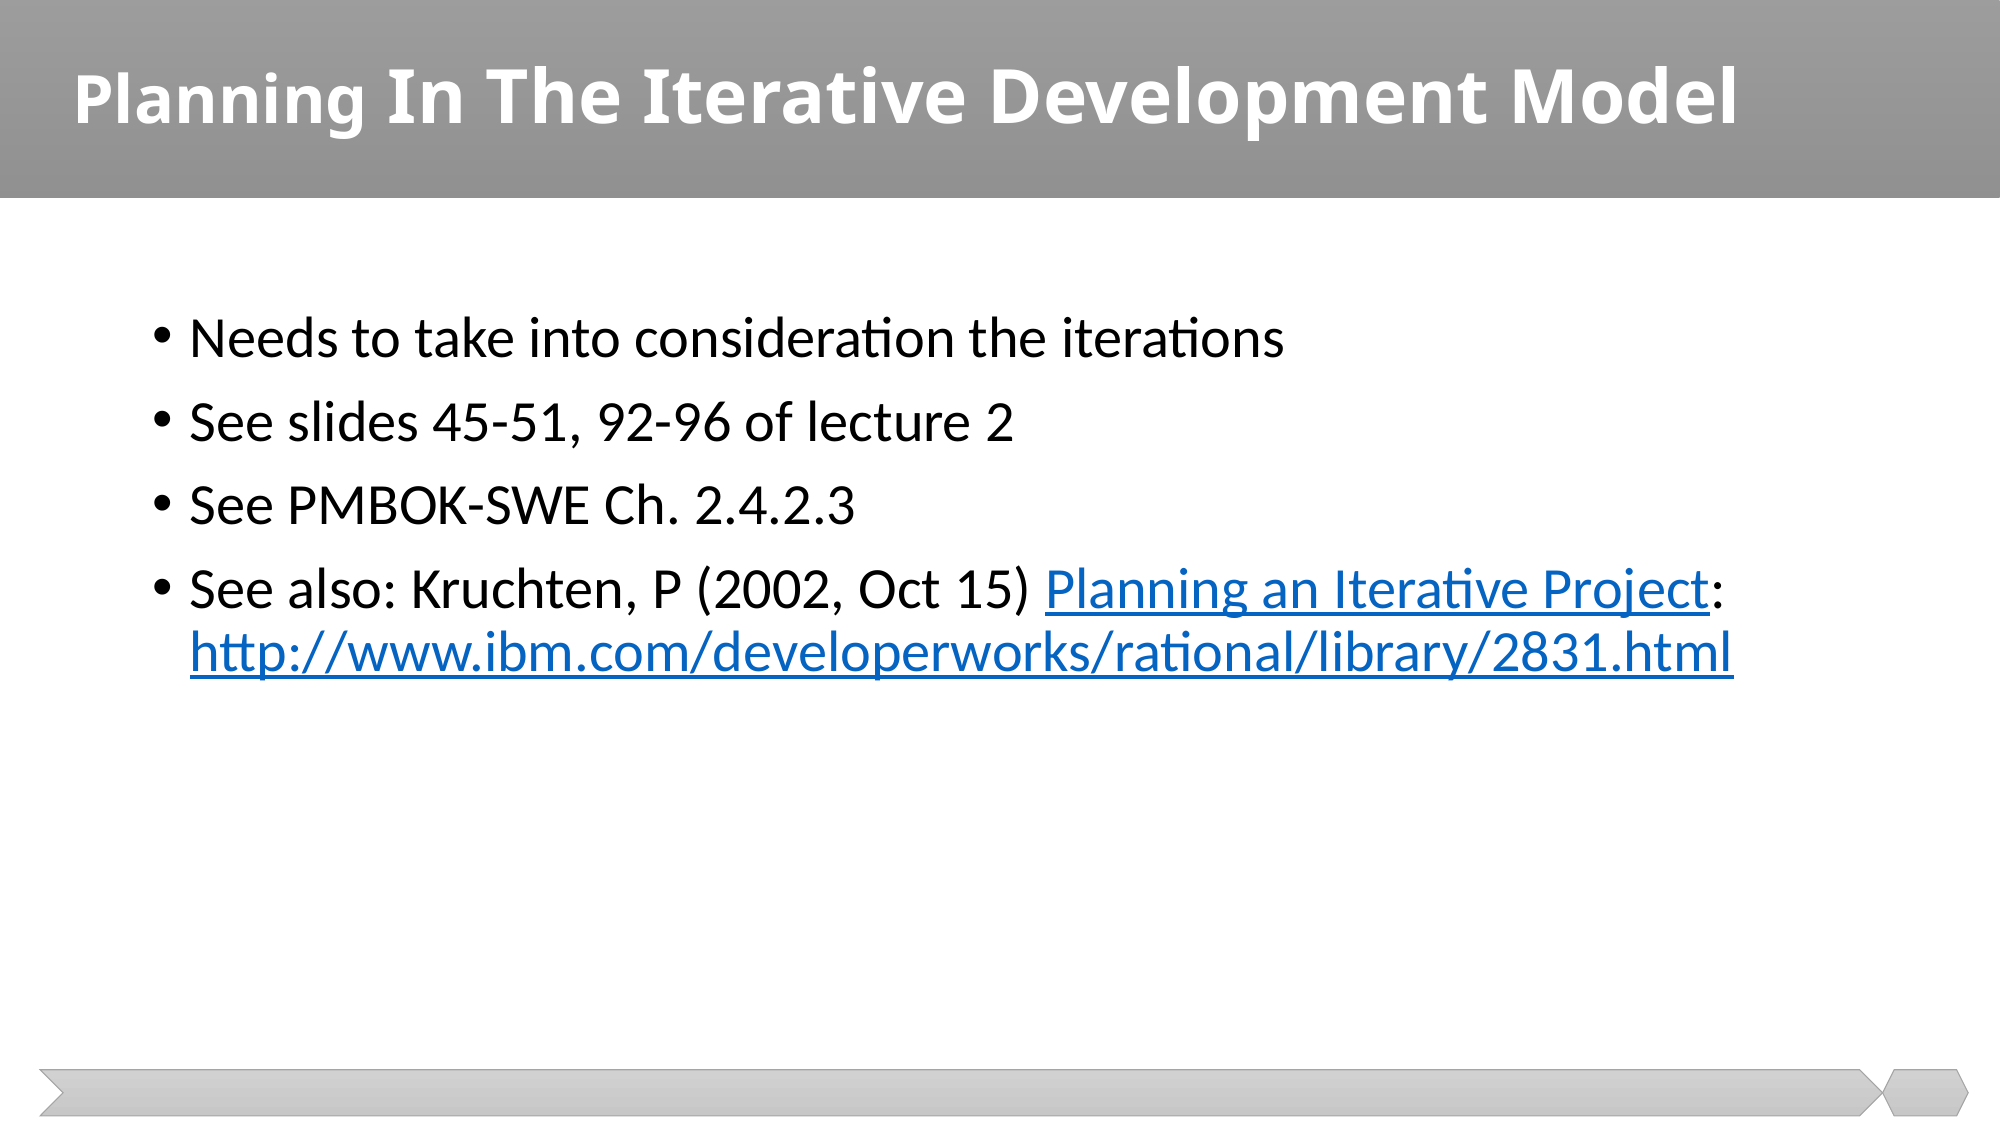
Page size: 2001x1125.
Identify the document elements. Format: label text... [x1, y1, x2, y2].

list Needs to take into consideration the iterations See slides 45-51, 92-96 of lecture 2 See PMBOK-SWE Ch. 2.4.2.3 See also: Kruchten, P (2002, Oct 15) Planning an Iterative Project: http://www.ibm.com/developerworks/rational/library/2831.html [137, 299, 1863, 1014]
title Planning In The Iterative Development Model [56, 0, 1969, 199]
